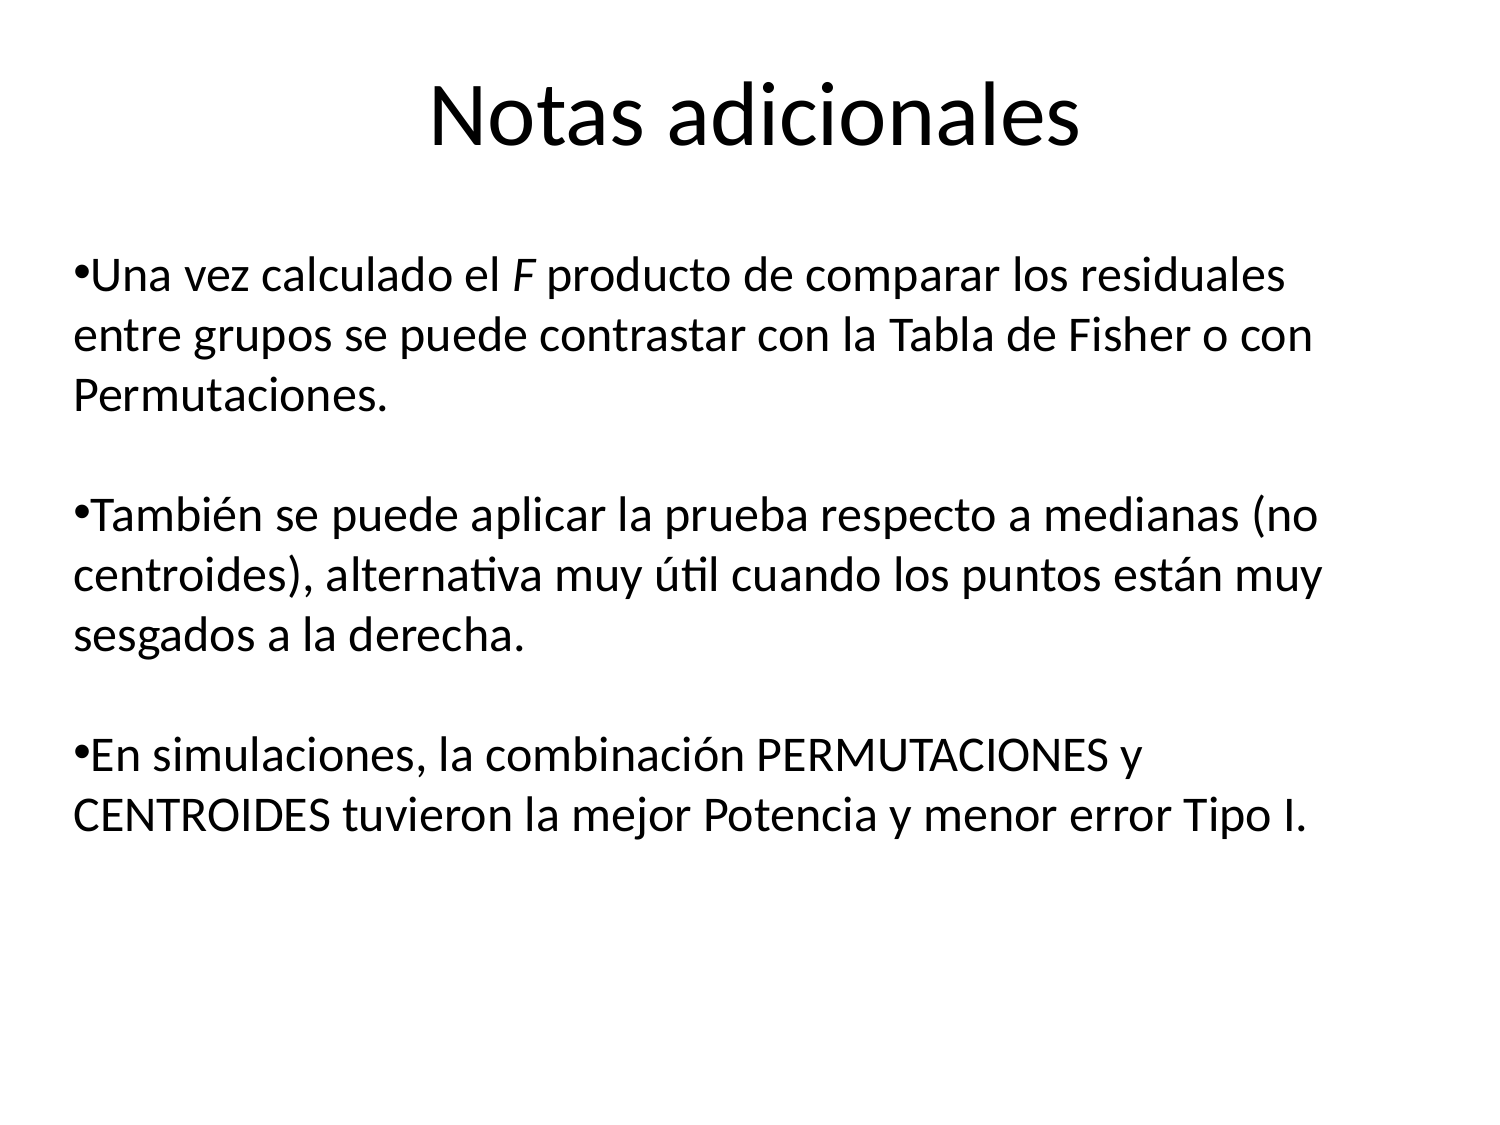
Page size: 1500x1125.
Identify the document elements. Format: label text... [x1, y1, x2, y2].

text_box Notas adicionales [363, 46, 1149, 172]
text_box Una vez calculado el F producto de comparar los residuales entre grupos se puede contrastar con la Tabla de Fisher o con Permutaciones. También se puede aplicar la prueba respecto a medianas (no centroides), alternativa muy útil cuando los puntos están muy sesgados a la derecha. En simulaciones, la combinación PERMUTACIONES y CENTROIDES tuvieron la mejor Potencia y menor error Tipo I. [58, 234, 1418, 850]
